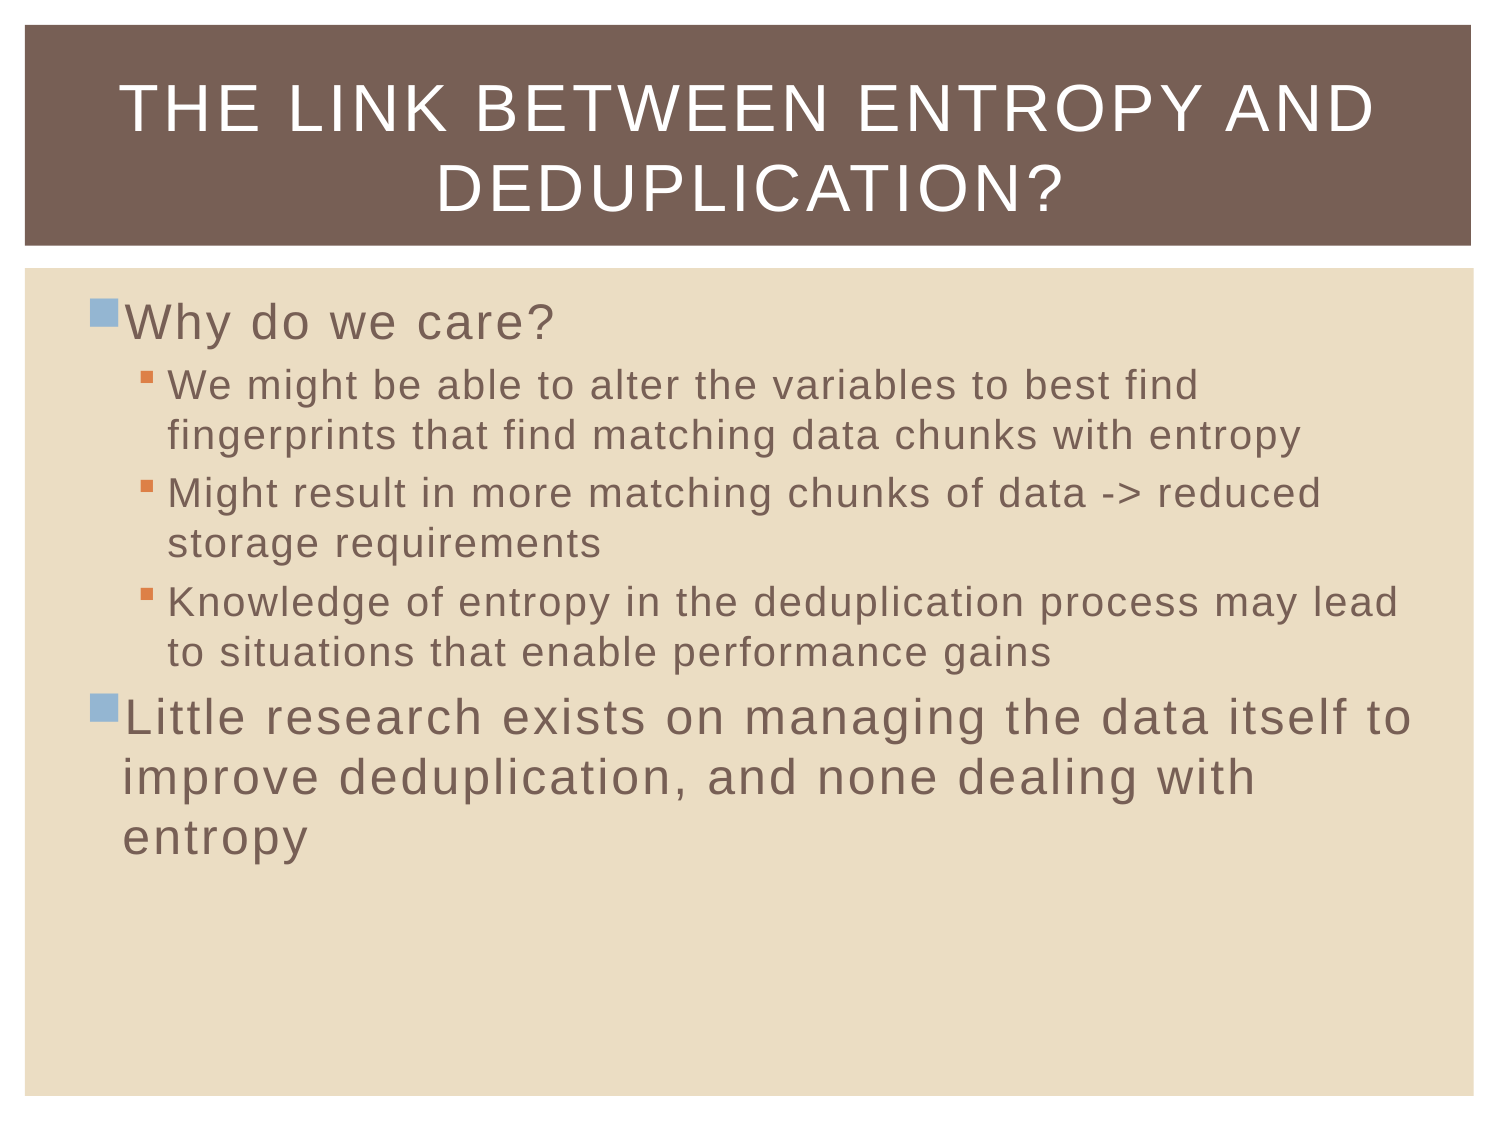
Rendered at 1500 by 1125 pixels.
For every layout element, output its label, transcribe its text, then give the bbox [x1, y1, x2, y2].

list Why do we care? We might be able to alter the variables to best find fingerprints that find matching data chunks with entropy Might result in more matching chunks of data -> reduced storage requirements Knowledge of entropy in the deduplication process may lead to situations that enable performance gains Little research exists on managing the data itself to improve deduplication, and none dealing with entropy [62, 281, 1442, 1005]
title The Link between Entropy and deduplication? [62, 58, 1438, 232]
